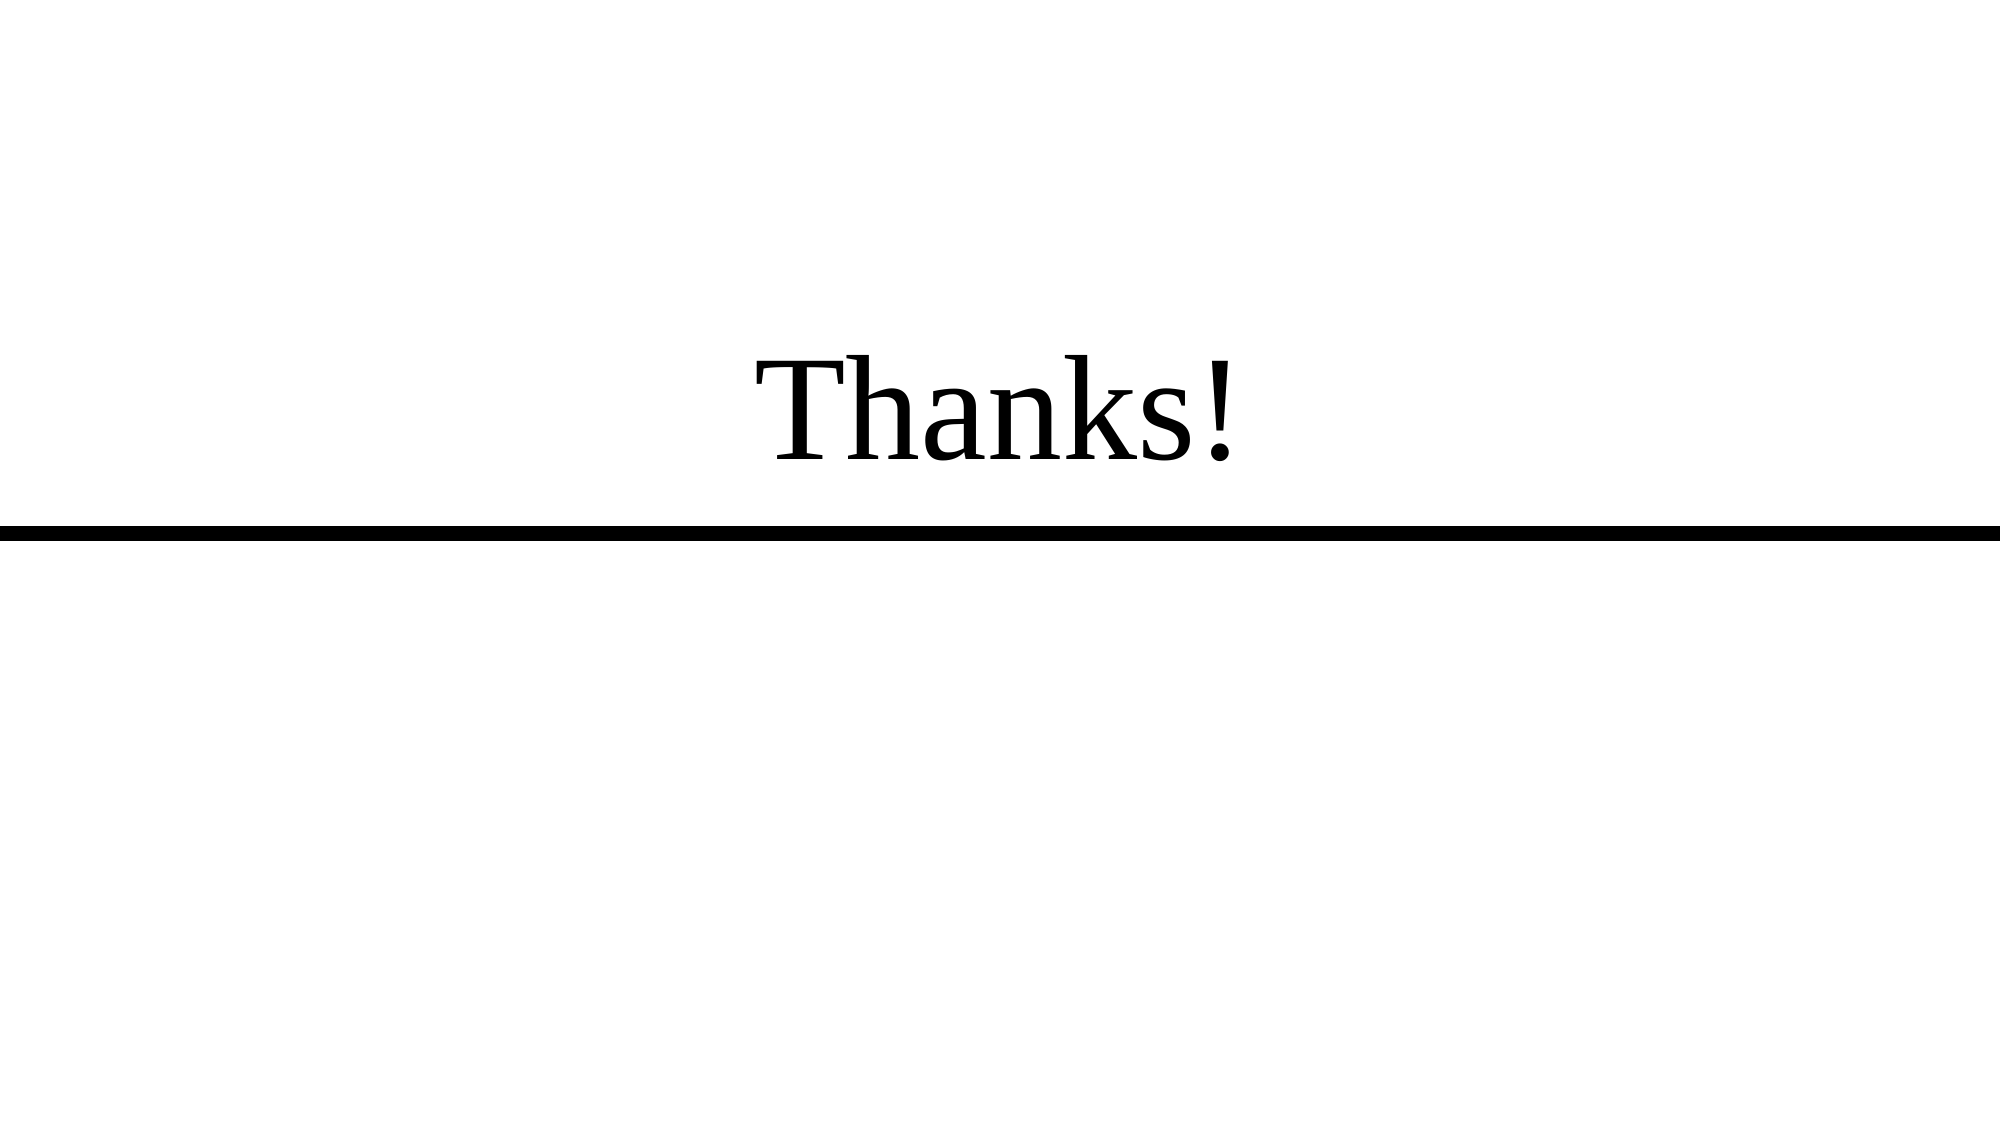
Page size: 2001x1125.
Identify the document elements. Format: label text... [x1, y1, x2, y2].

title Thanks! [249, 107, 1750, 500]
